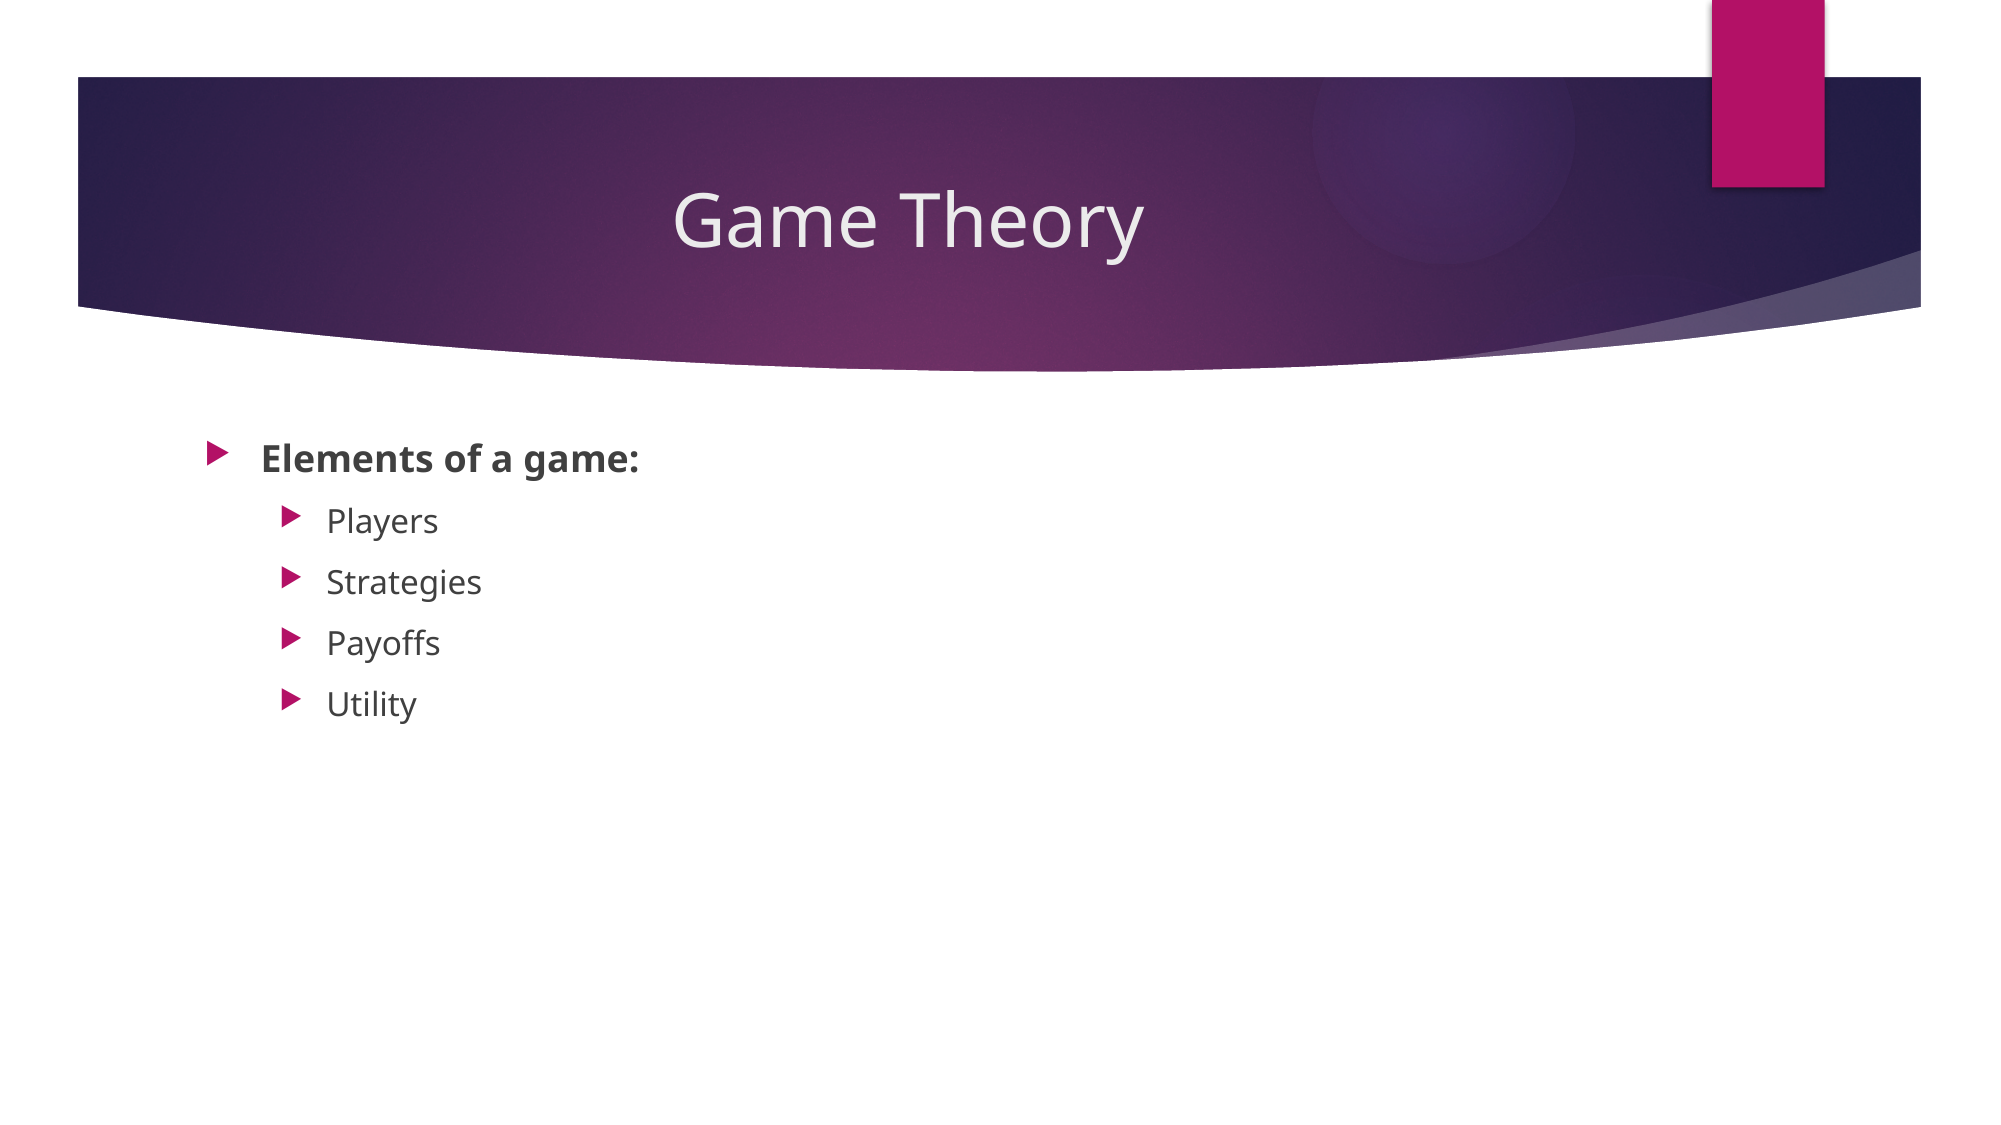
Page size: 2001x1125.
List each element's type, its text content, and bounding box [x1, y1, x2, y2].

title Game Theory [189, 159, 1627, 276]
list Elements of a game: Players Strategies Payoffs Utility [189, 427, 1638, 988]
